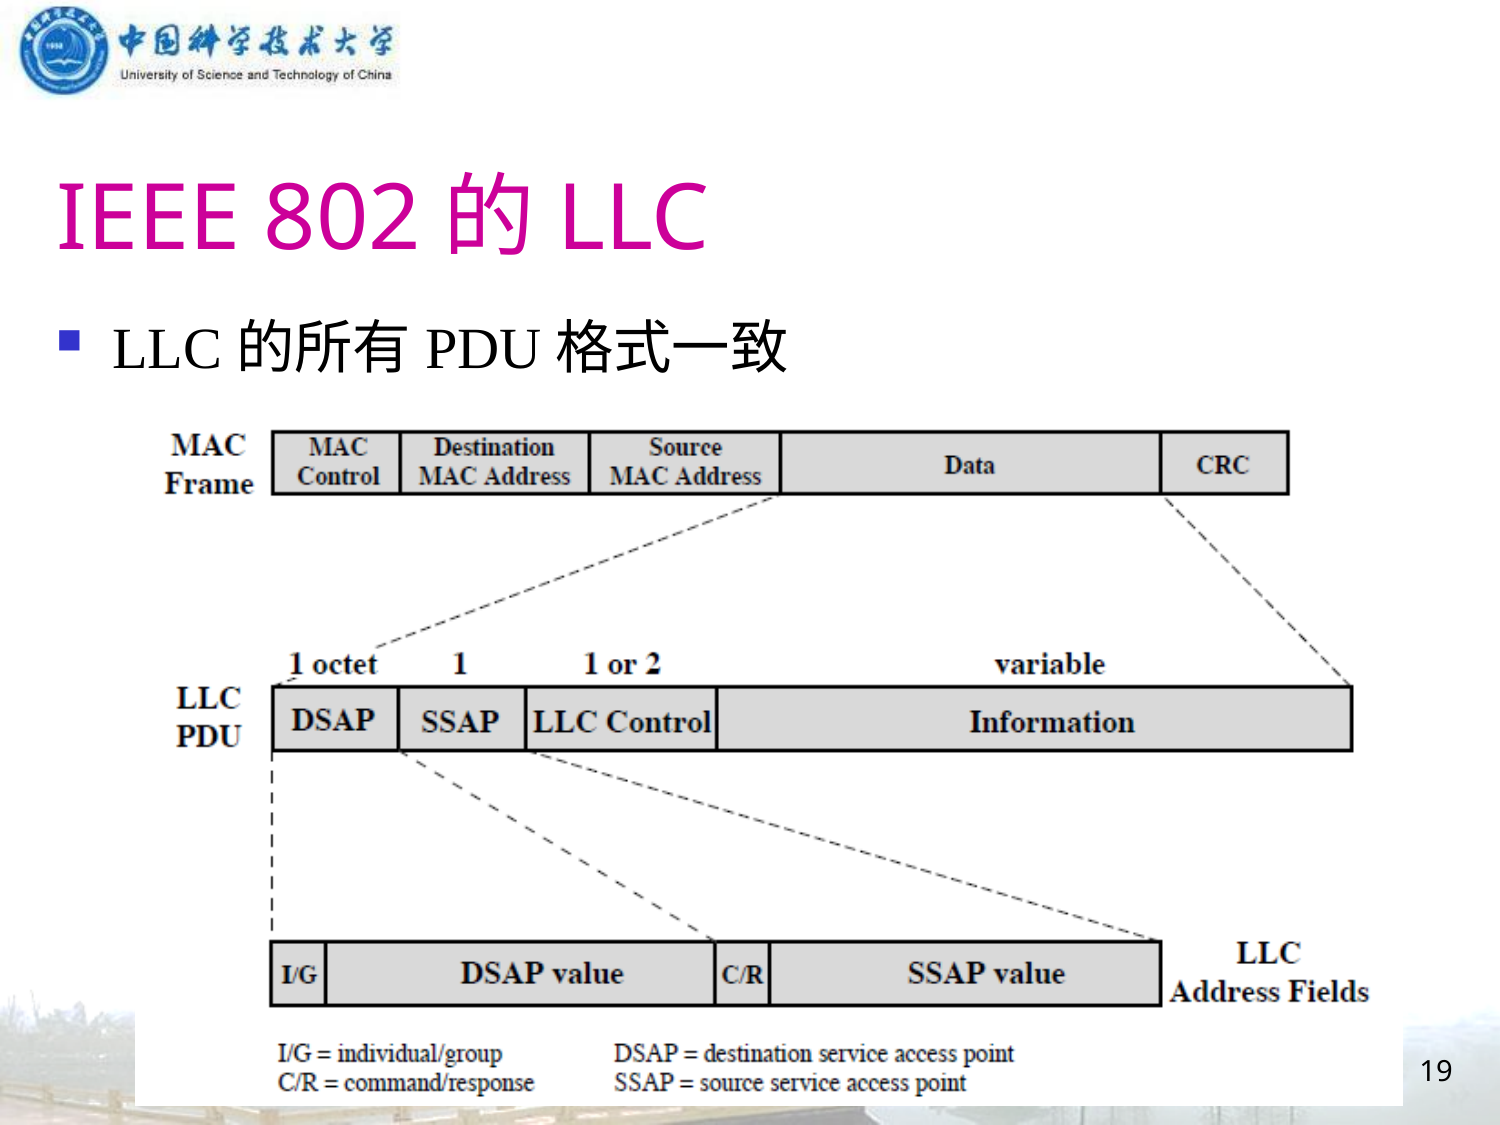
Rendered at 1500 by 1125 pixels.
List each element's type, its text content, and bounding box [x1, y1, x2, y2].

title IEEE 802的LLC [40, 34, 1468, 276]
picture [135, 385, 1403, 1106]
picture [0, 0, 422, 103]
slide_number 19 [1407, 1023, 1468, 1100]
list LLC的所有PDU格式一致 [40, 302, 1470, 1007]
